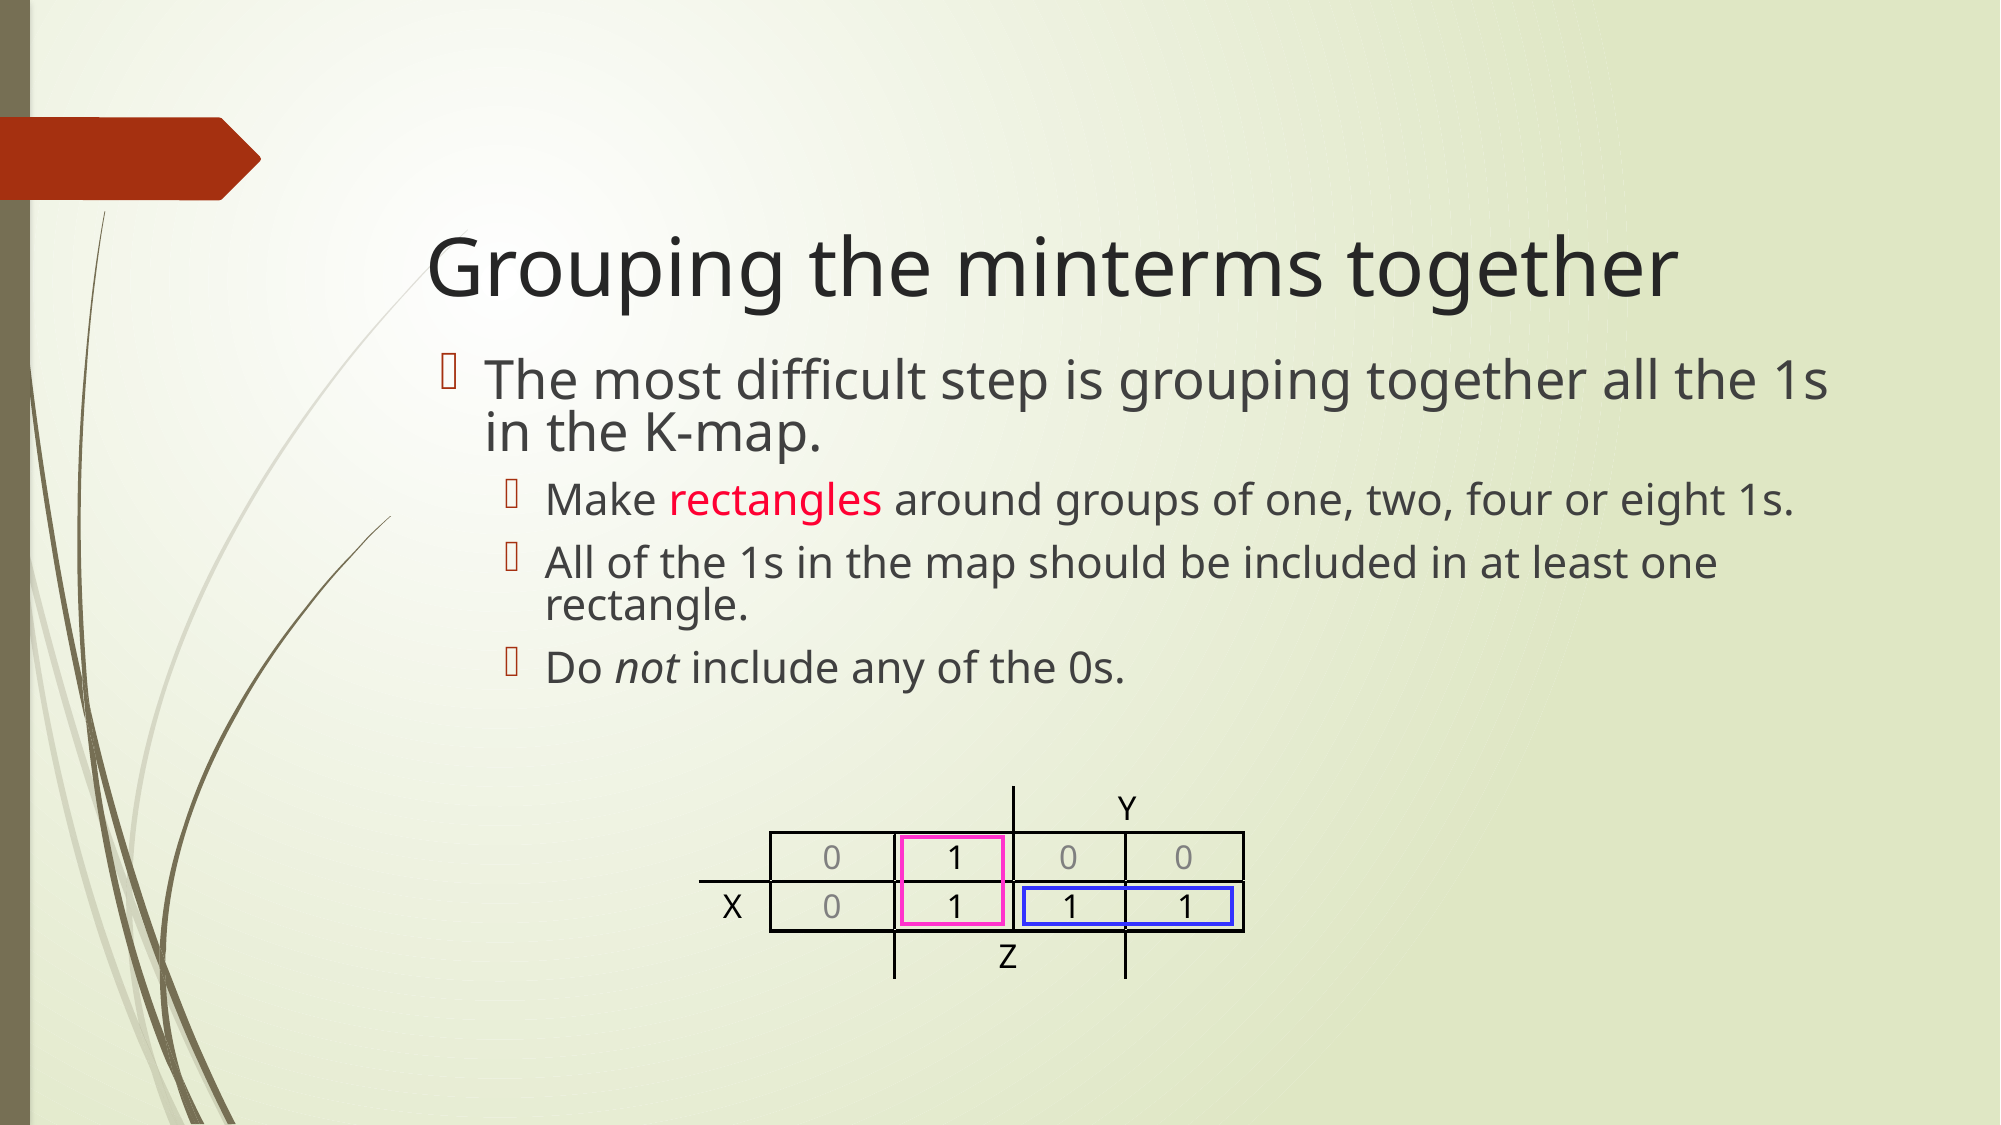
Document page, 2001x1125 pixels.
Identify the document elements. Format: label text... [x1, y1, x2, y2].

title Grouping the minterms together [425, 102, 1888, 313]
list The most difficult step is grouping together all the 1s in the K-map. Make rectangles around groups of one, two, four or eight 1s. All of the 1s in the map should be included in at least one rectangle. Do not include any of the 0s. [424, 350, 1888, 970]
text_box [683, 785, 1282, 1016]
